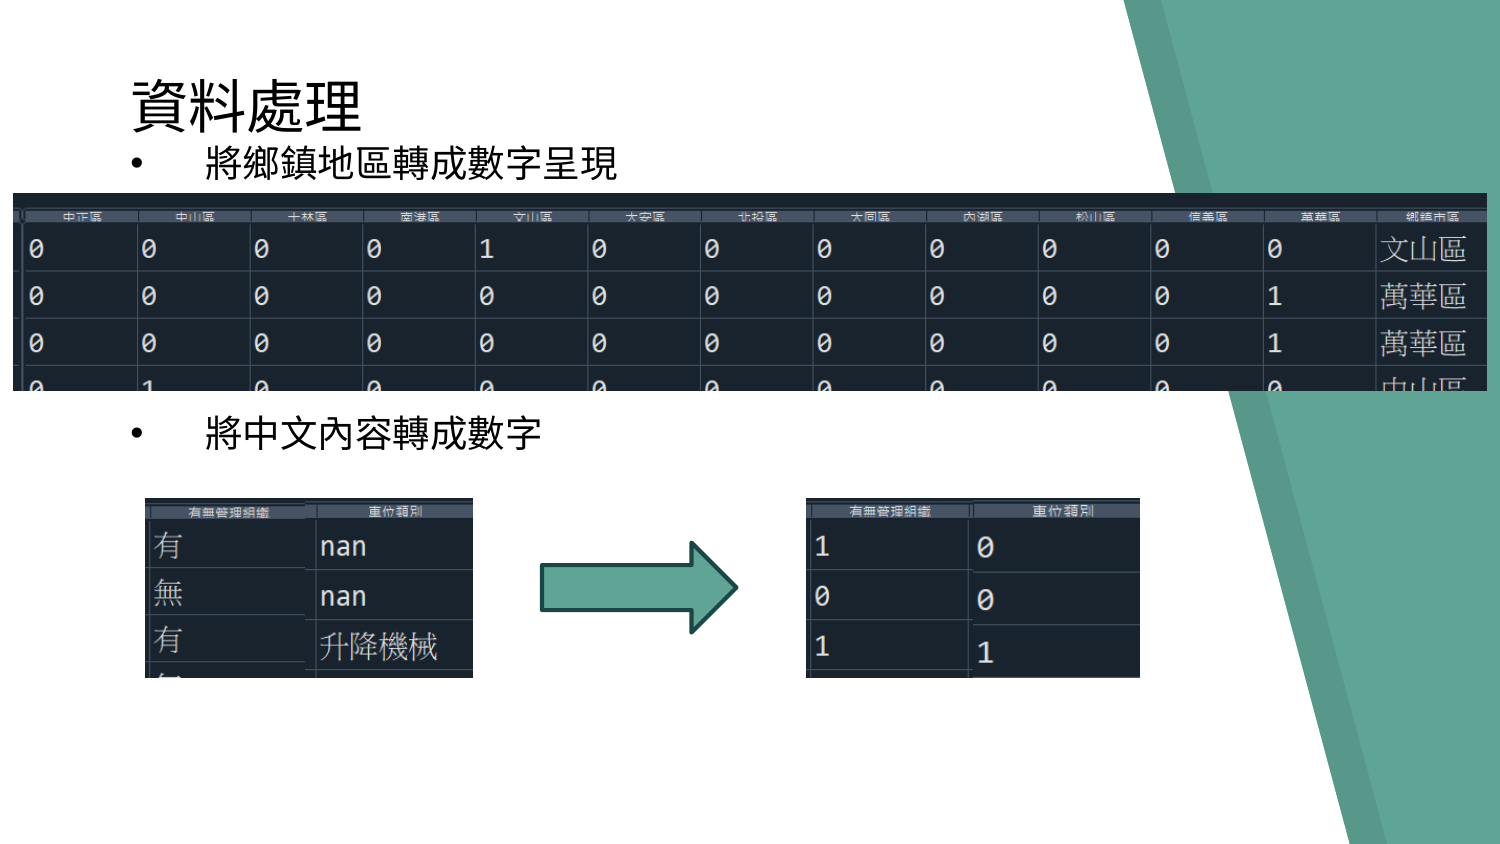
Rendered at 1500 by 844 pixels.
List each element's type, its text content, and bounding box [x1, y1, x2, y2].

text_box 資料處理 將鄉鎮地區轉成數字呈現 將中文內容轉成數字 [115, 400, 835, 463]
picture [13, 193, 1487, 391]
text_box 資料處理 將鄉鎮地區轉成數字呈現 將中文內容轉成數字 [115, 62, 835, 192]
picture [806, 497, 1140, 678]
text_box [539, 540, 739, 635]
picture [145, 497, 473, 678]
